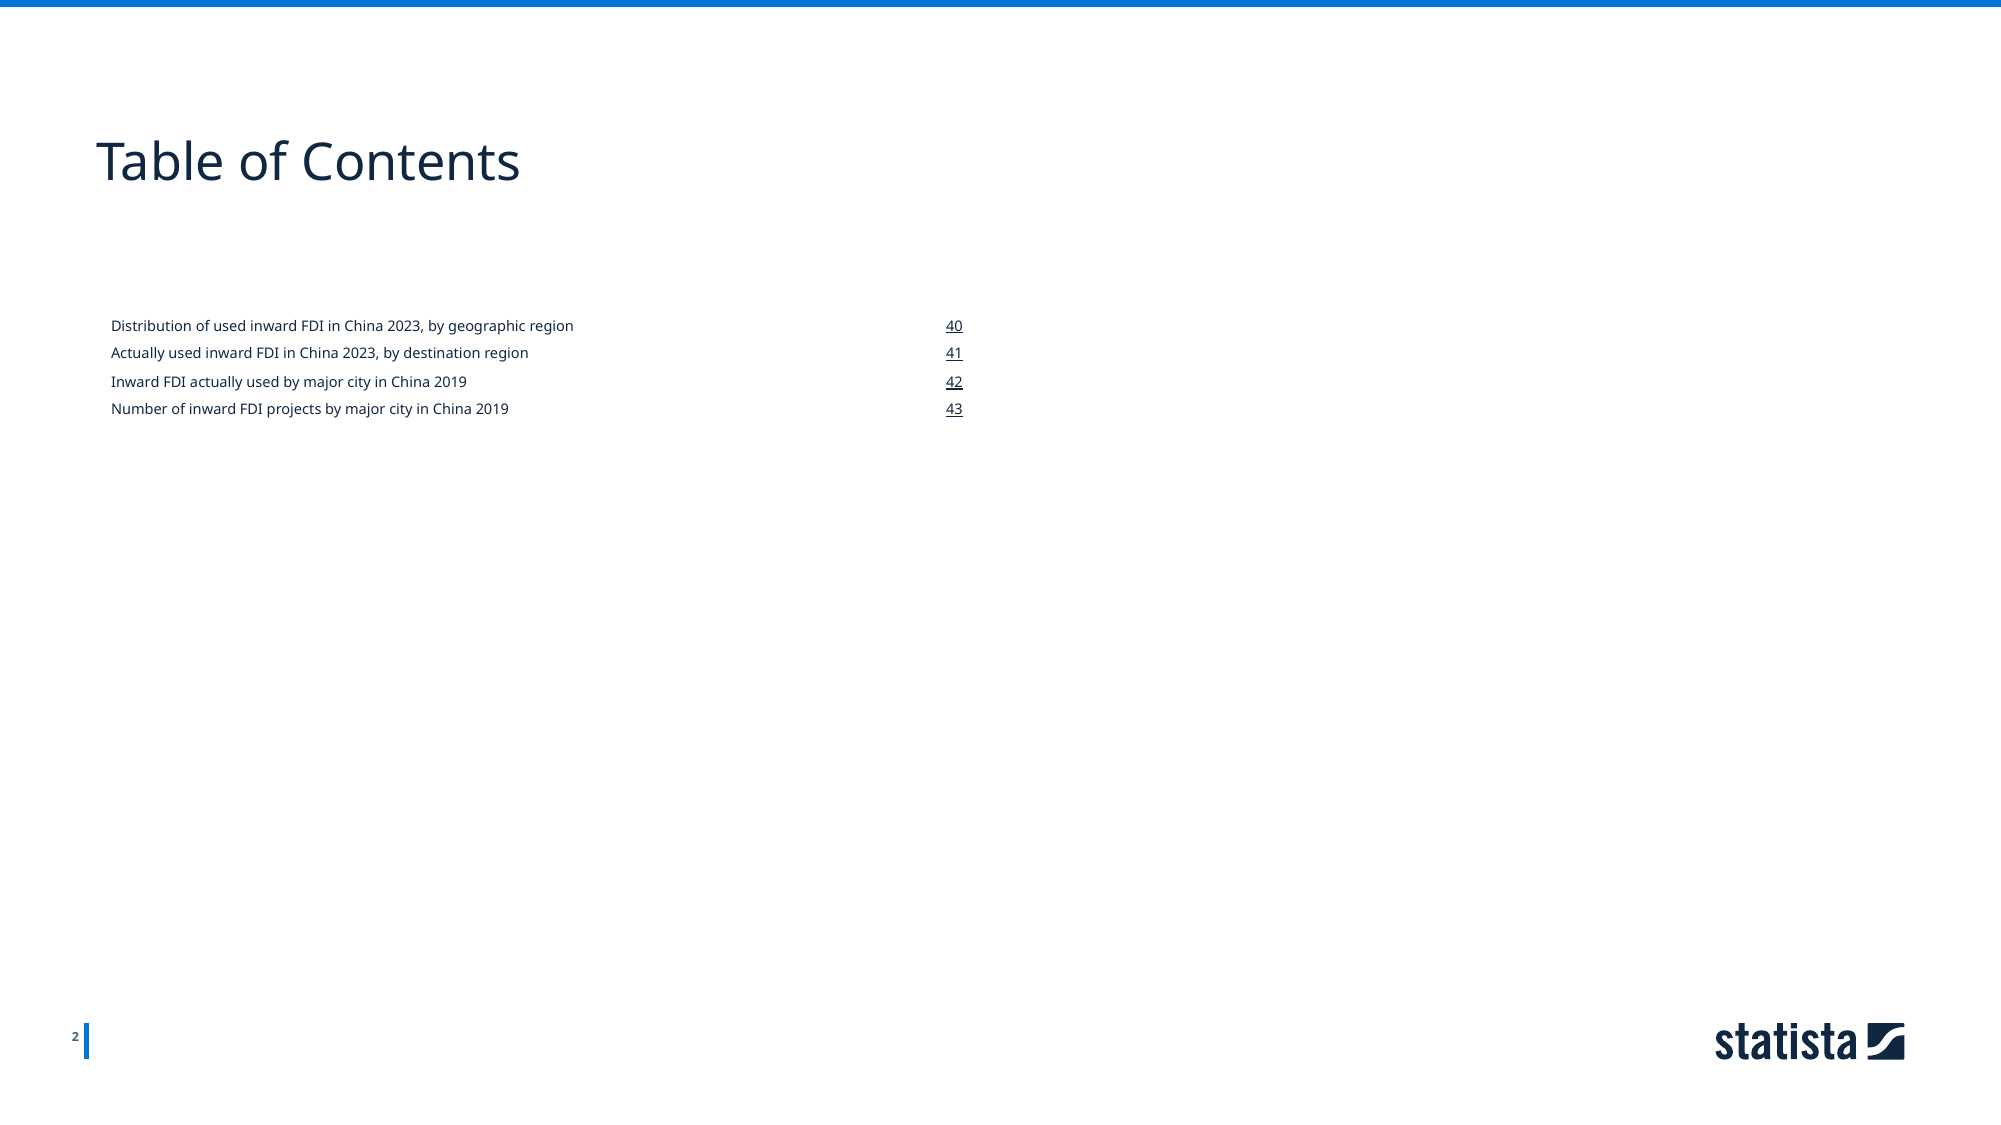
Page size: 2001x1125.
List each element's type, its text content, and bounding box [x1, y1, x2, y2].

text_box [0, 0, 2000, 10]
text_box 43 [911, 391, 979, 434]
text_box [1712, 1019, 1908, 1063]
text_box 41 [911, 335, 979, 363]
text_box Actually used inward FDI in China 2023, by destination region [94, 335, 911, 363]
text_box 2 [0, 1019, 96, 1069]
text_box 42 [911, 363, 979, 391]
text_box Distribution of used inward FDI in China 2023, by geographic region [94, 307, 911, 335]
text_box 40 [911, 307, 979, 335]
text_box Number of inward FDI projects by major city in China 2019 [94, 391, 911, 434]
text_box Inward FDI actually used by major city in China 2019 [94, 363, 911, 391]
text_box Table of Contents [79, 68, 1920, 200]
